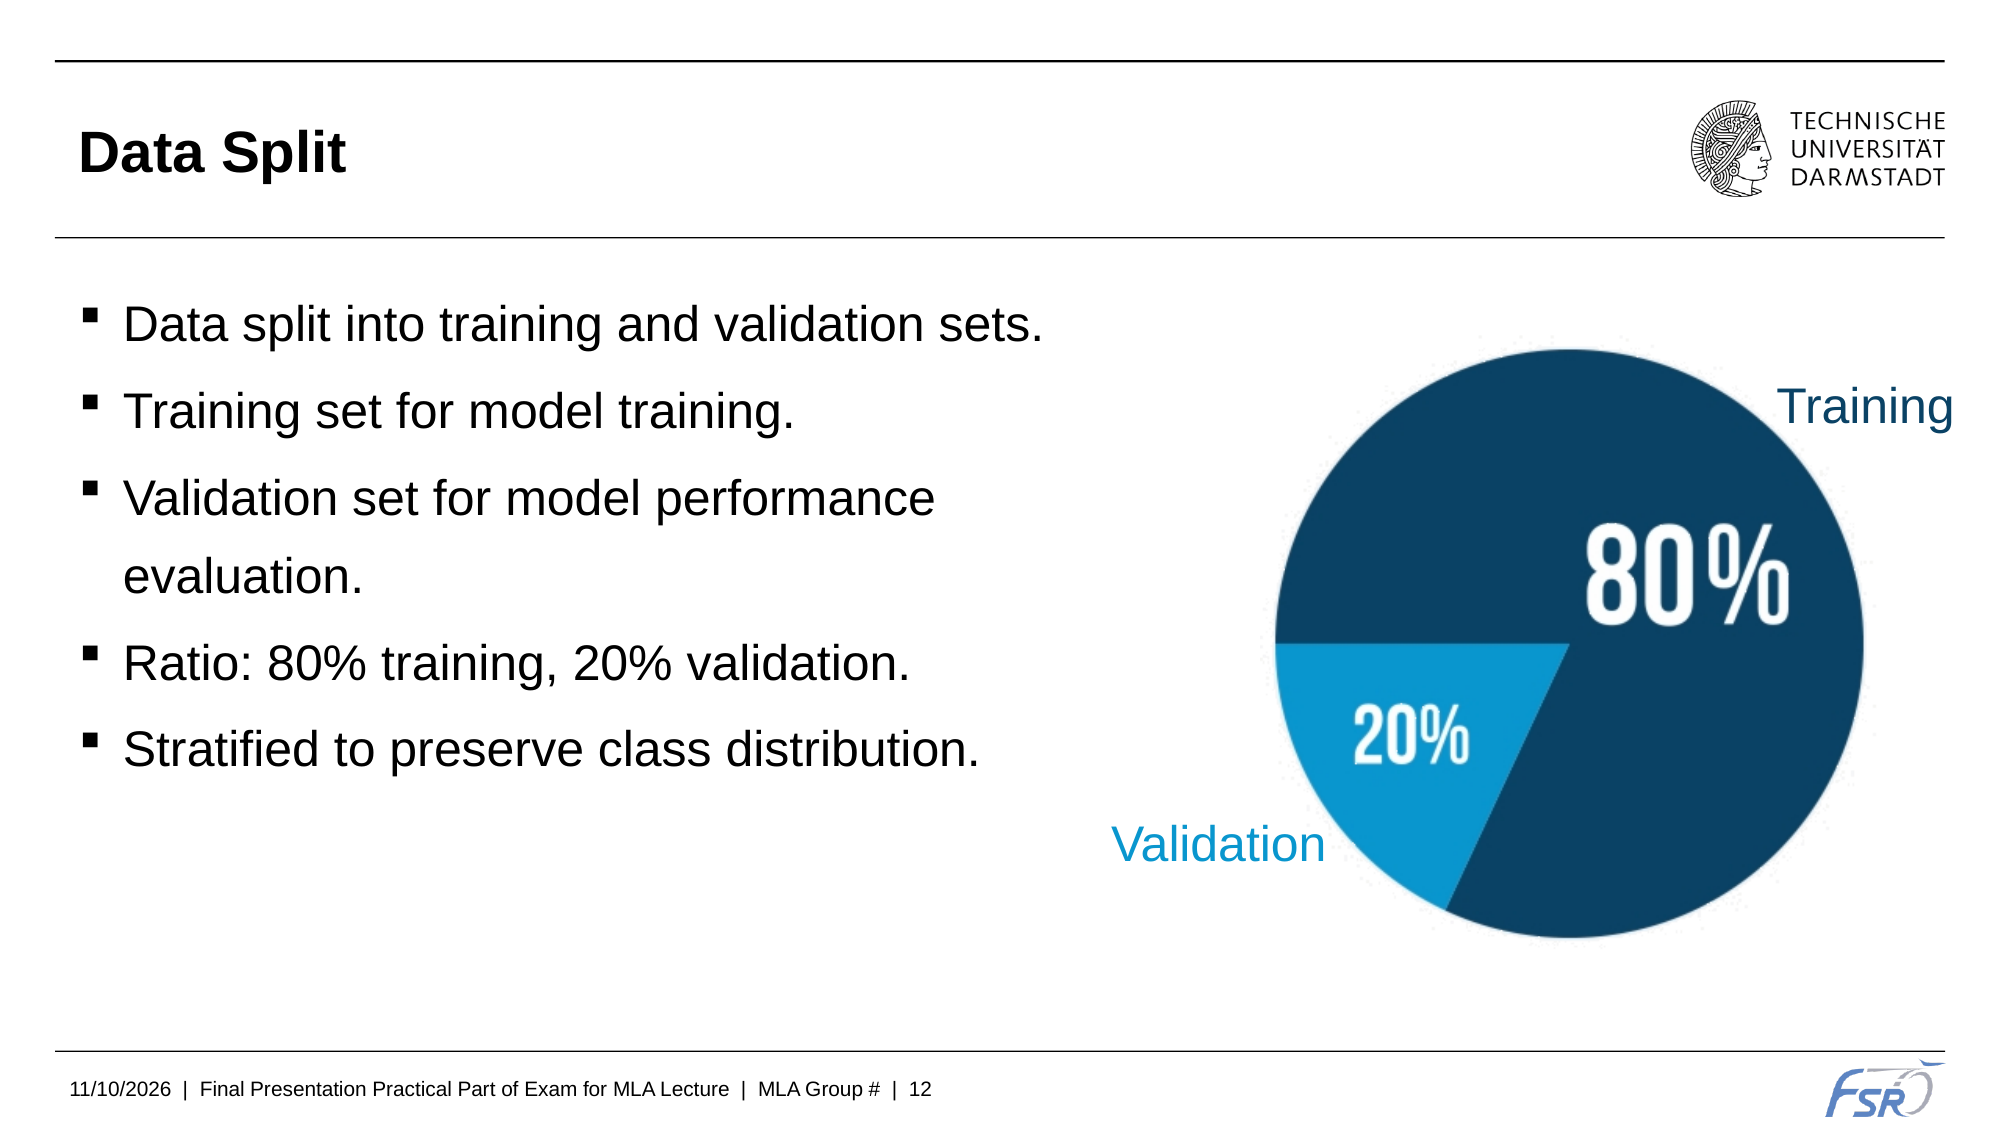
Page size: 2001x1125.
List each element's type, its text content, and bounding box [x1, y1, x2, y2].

list Data split into training and validation sets. Training set for model training. Validation set for model performance evaluation. Ratio: 80% training, 20% validation. Stratified to preserve class distribution. [78, 265, 1060, 1001]
text_box Training [1922, 365, 1970, 441]
picture [1825, 1058, 1946, 1117]
title Data Split [78, 79, 1650, 218]
picture [1259, 320, 1917, 993]
text_box Validation [1096, 803, 1254, 879]
picture [1662, 83, 1988, 214]
